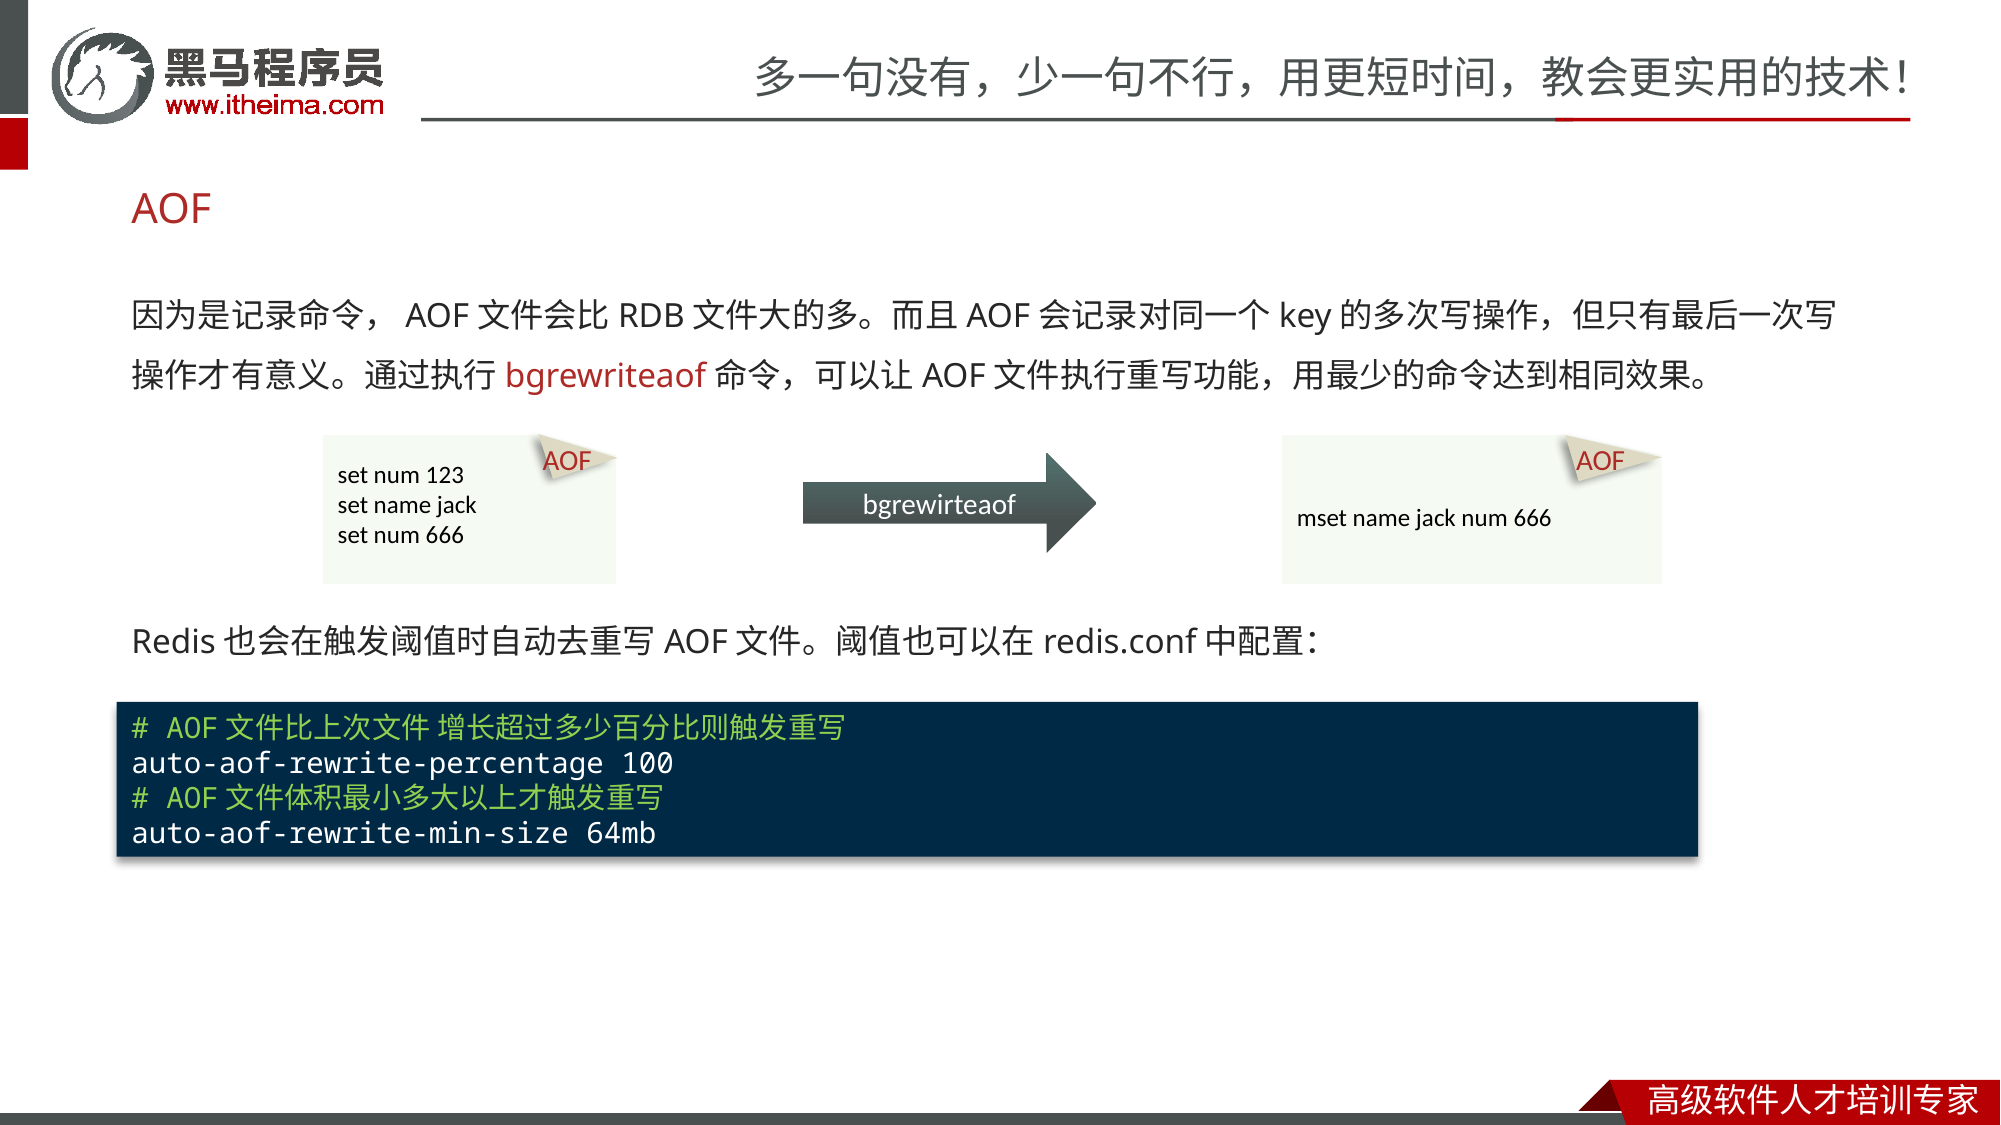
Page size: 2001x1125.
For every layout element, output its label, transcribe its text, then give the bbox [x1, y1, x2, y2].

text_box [322, 422, 618, 585]
text_box # AOF文件比上次文件 增长超过多少百分比则触发重写 auto-aof-rewrite-percentage 100 # AOF文件体积最小多大以上才触发重写 auto-aof-rewrite-min-size 64mb [116, 701, 1699, 857]
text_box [1281, 422, 1663, 585]
picture [50, 26, 384, 125]
title AOF [116, 164, 1872, 250]
list 因为是记录命令，AOF文件会比RDB文件大的多。而且AOF会记录对同一个key的多次写操作，但只有最后一次写操作才有意义。通过执行bgrewriteaof命令，可以让AOF文件执行重写功能，用最少的命令达到相同效果。 Redis也会在触发阈值时自动去重写AOF文件。阈值也可以在redis.conf中配置： [116, 266, 1872, 489]
text_box bgrewirteaof [801, 451, 1099, 556]
